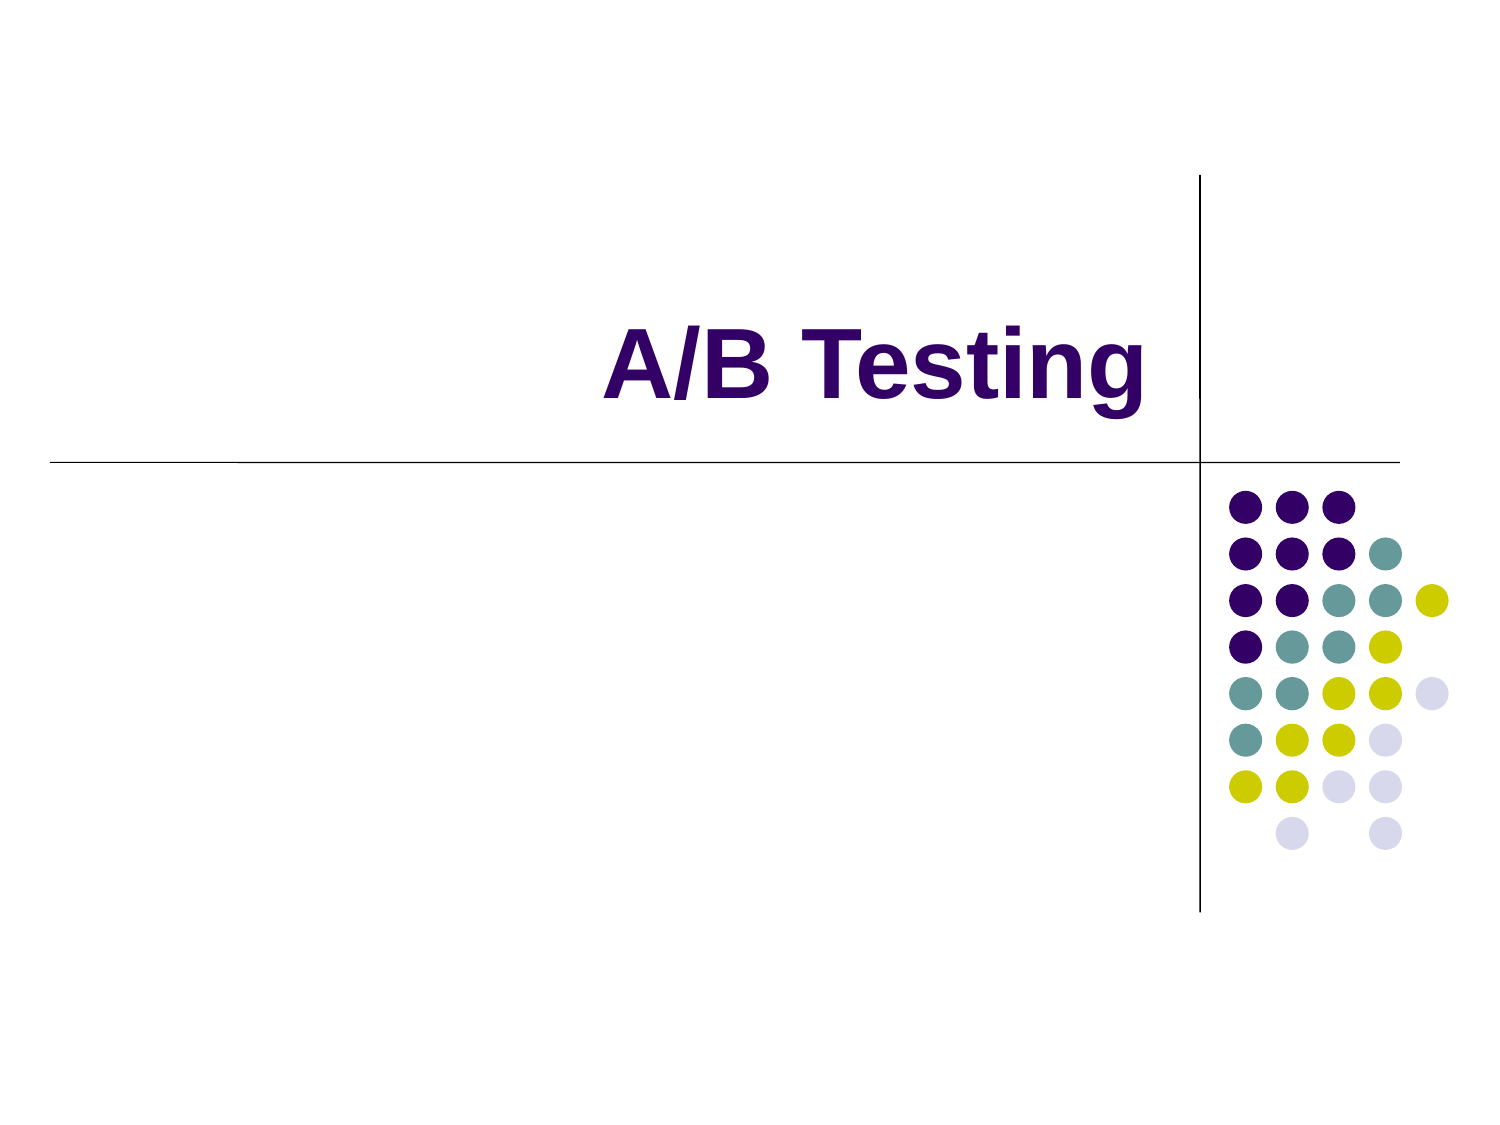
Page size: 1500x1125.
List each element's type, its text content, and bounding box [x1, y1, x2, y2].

title A/B Testing [51, 76, 1165, 427]
